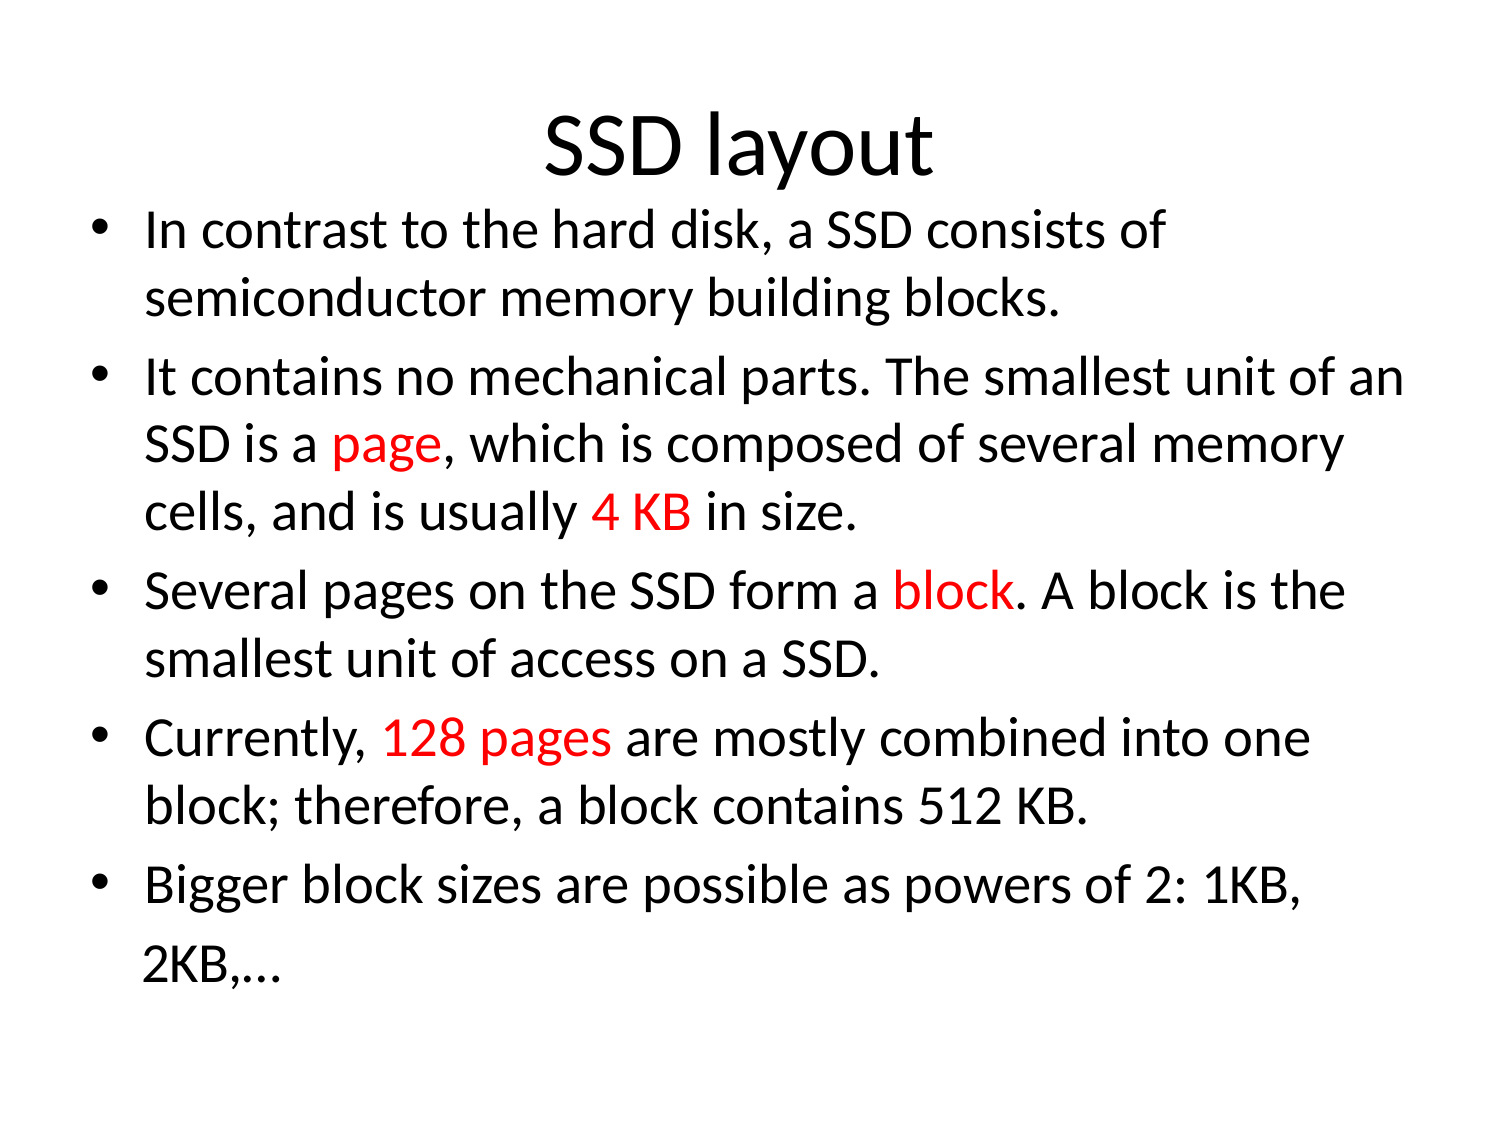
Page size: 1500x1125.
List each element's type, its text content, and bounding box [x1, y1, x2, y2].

title SSD layout [75, 45, 1425, 184]
list In contrast to the hard disk, a SSD consists of semiconductor memory building blocks. It contains no mechanical parts. The smallest unit of an SSD is a page, which is composed of several memory cells, and is usually 4 KB in size. Several pages on the SSD form a block. A block is the smallest unit of access on a SSD. Currently, 128 pages are mostly combined into one block; therefore, a block contains 512 KB. Bigger block sizes are possible as powers of 2: 1KB, 2KB,… [75, 184, 1425, 1005]
